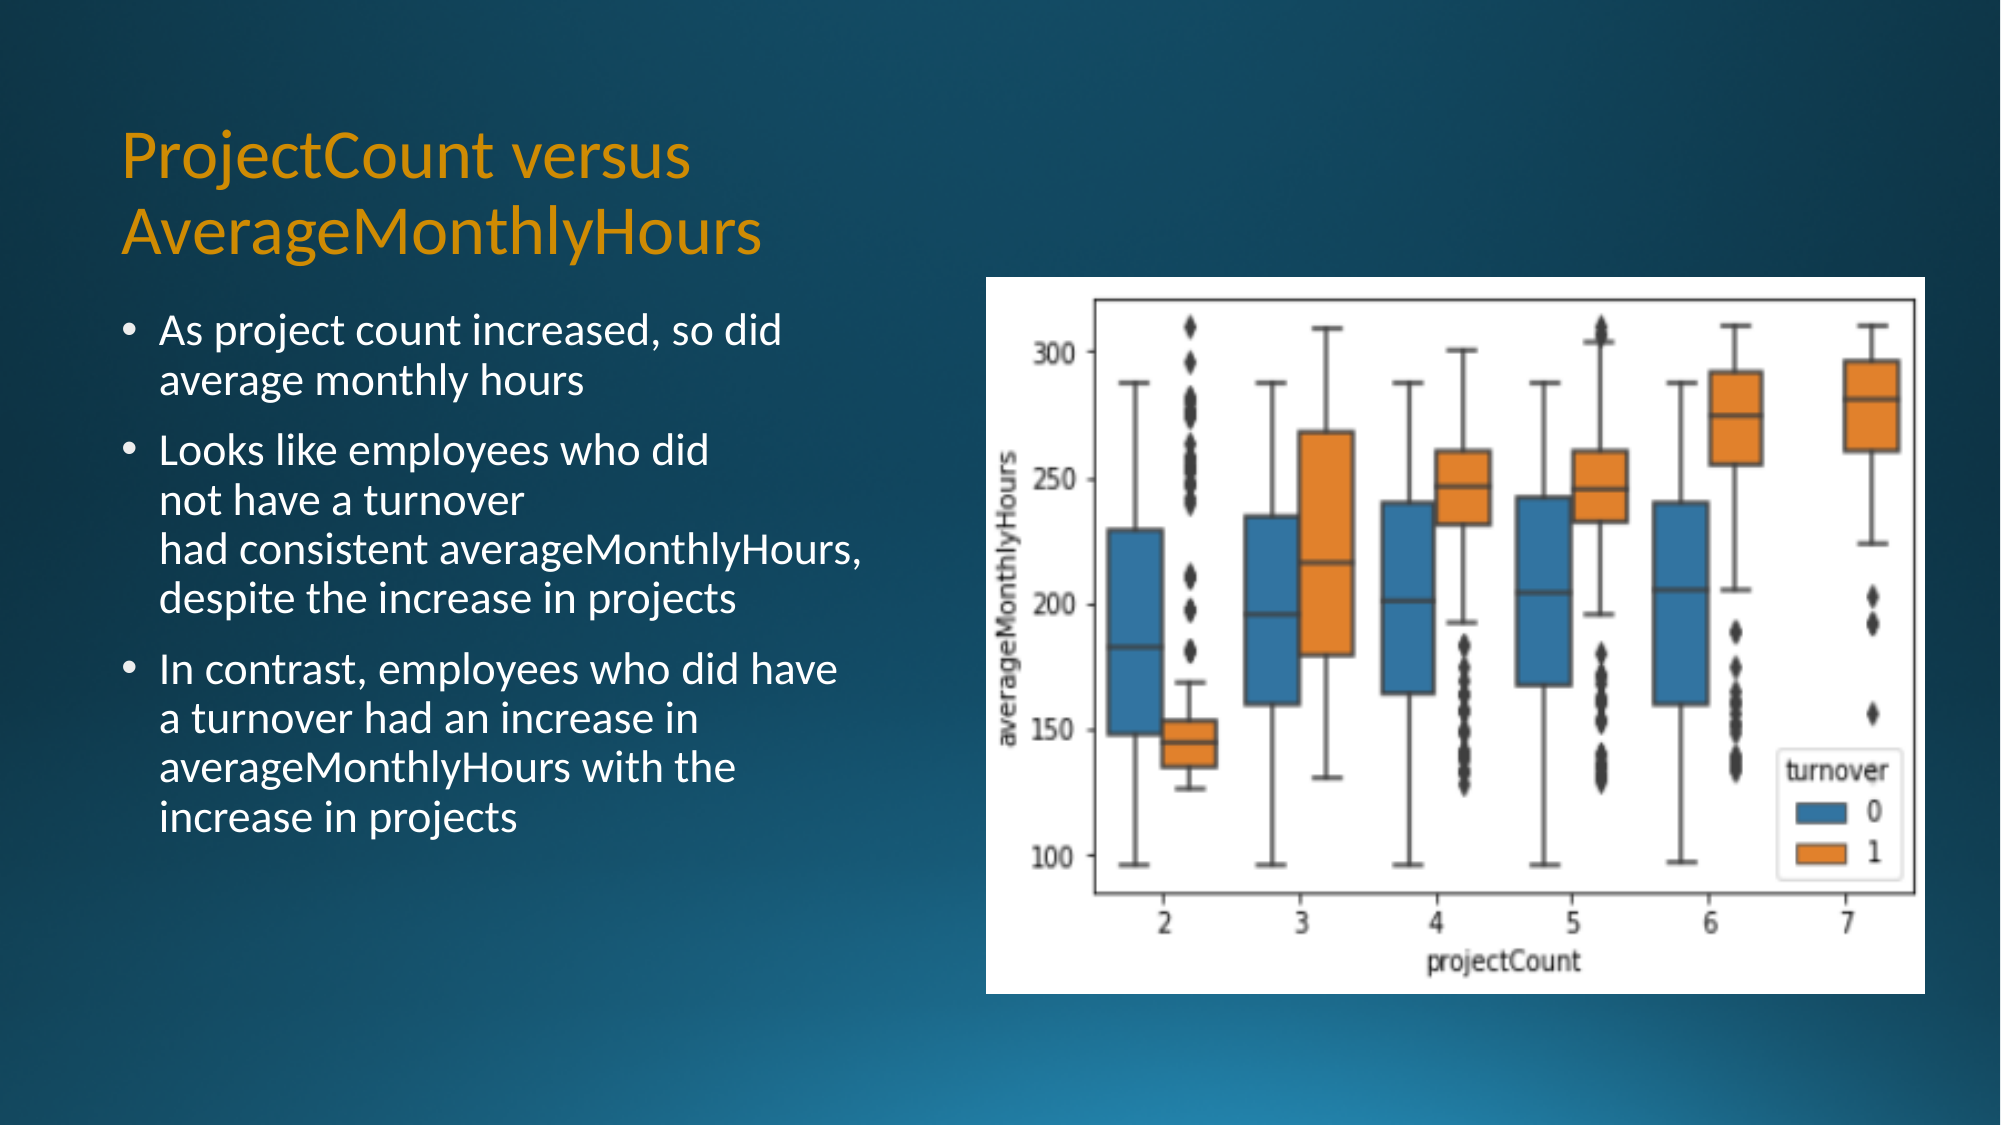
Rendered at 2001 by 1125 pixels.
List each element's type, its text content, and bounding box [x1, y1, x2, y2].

picture [0, 0, 2001, 1125]
title ProjectCount versus AverageMonthlyHours [106, 109, 853, 277]
list As project count increased, so did average monthly hours Looks like employees who did not have a turnover had consistent averageMonthlyHours, despite the increase in projects In contrast, employees who did have a turnover had an increase in averageMonthlyHours with the increase in projects [106, 298, 883, 972]
